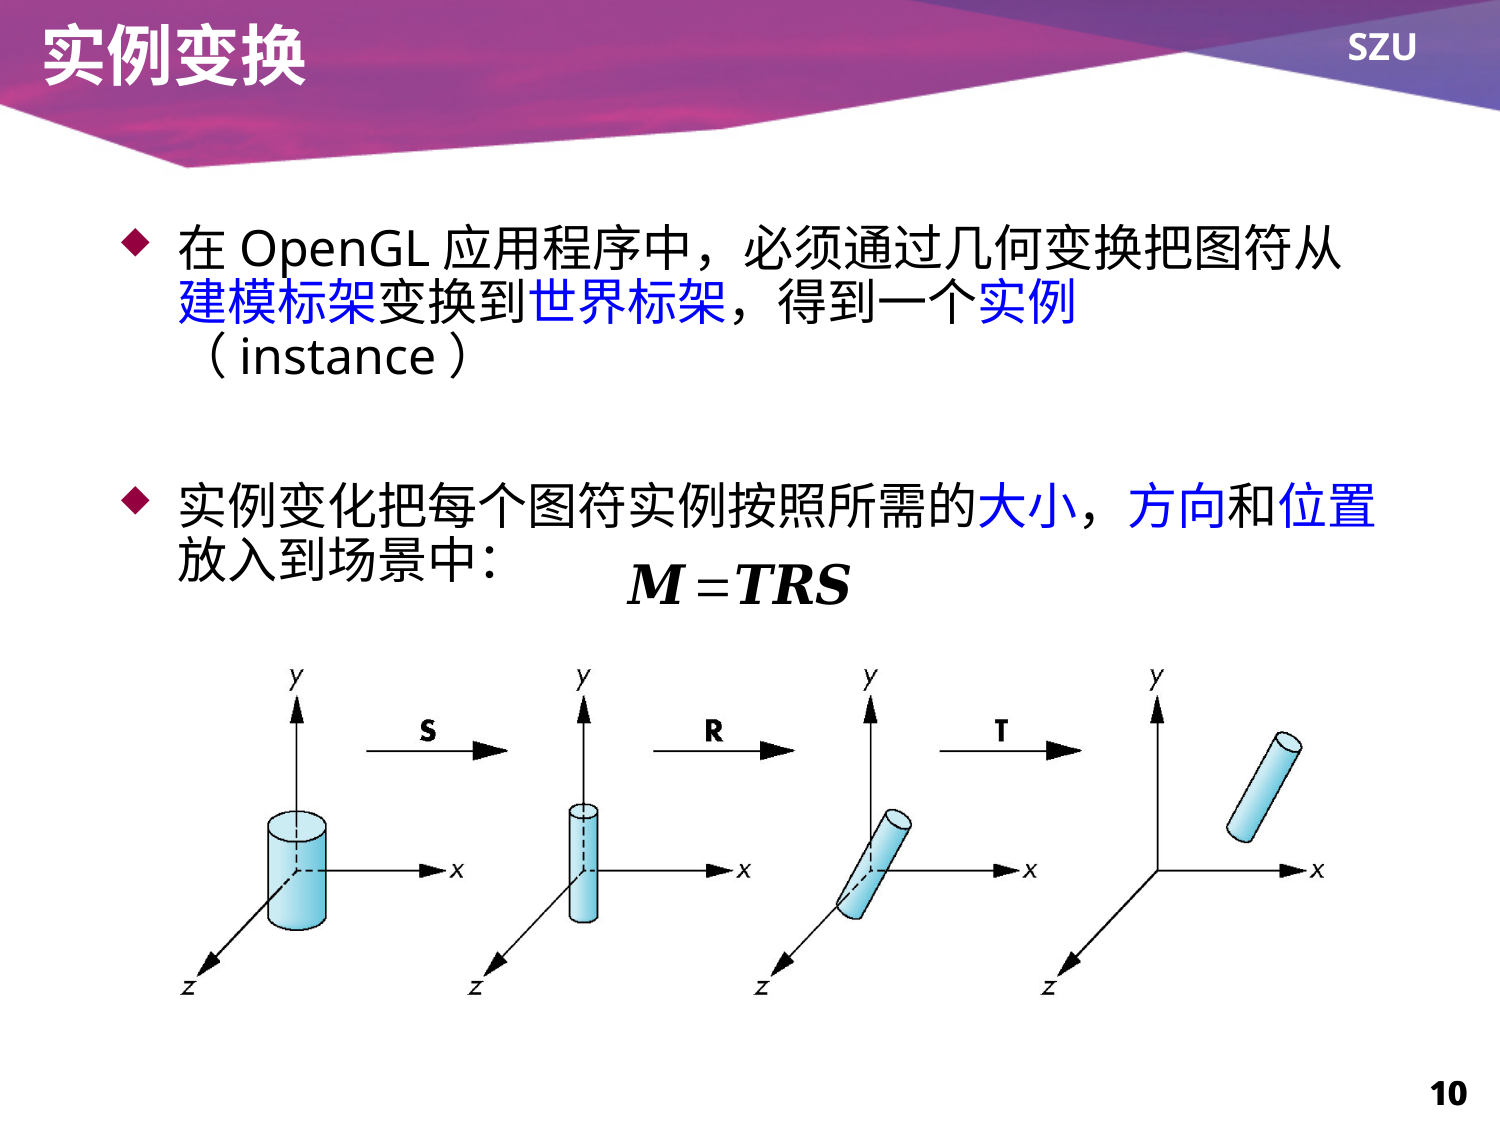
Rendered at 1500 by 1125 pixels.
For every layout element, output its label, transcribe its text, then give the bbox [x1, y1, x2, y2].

text_box [92, 245, 1387, 960]
picture [0, 0, 1500, 1125]
title 实例变换 [25, 15, 1320, 104]
text_box 10 [1386, 1065, 1500, 1125]
list 在OpenGL应用程序中，必须通过几何变换把图符从建模标架变换到世界标架，得到一个实例（instance） 实例变化把每个图符实例按照所需的大小，方向和位置放入到场景中： [103, 216, 1397, 1099]
